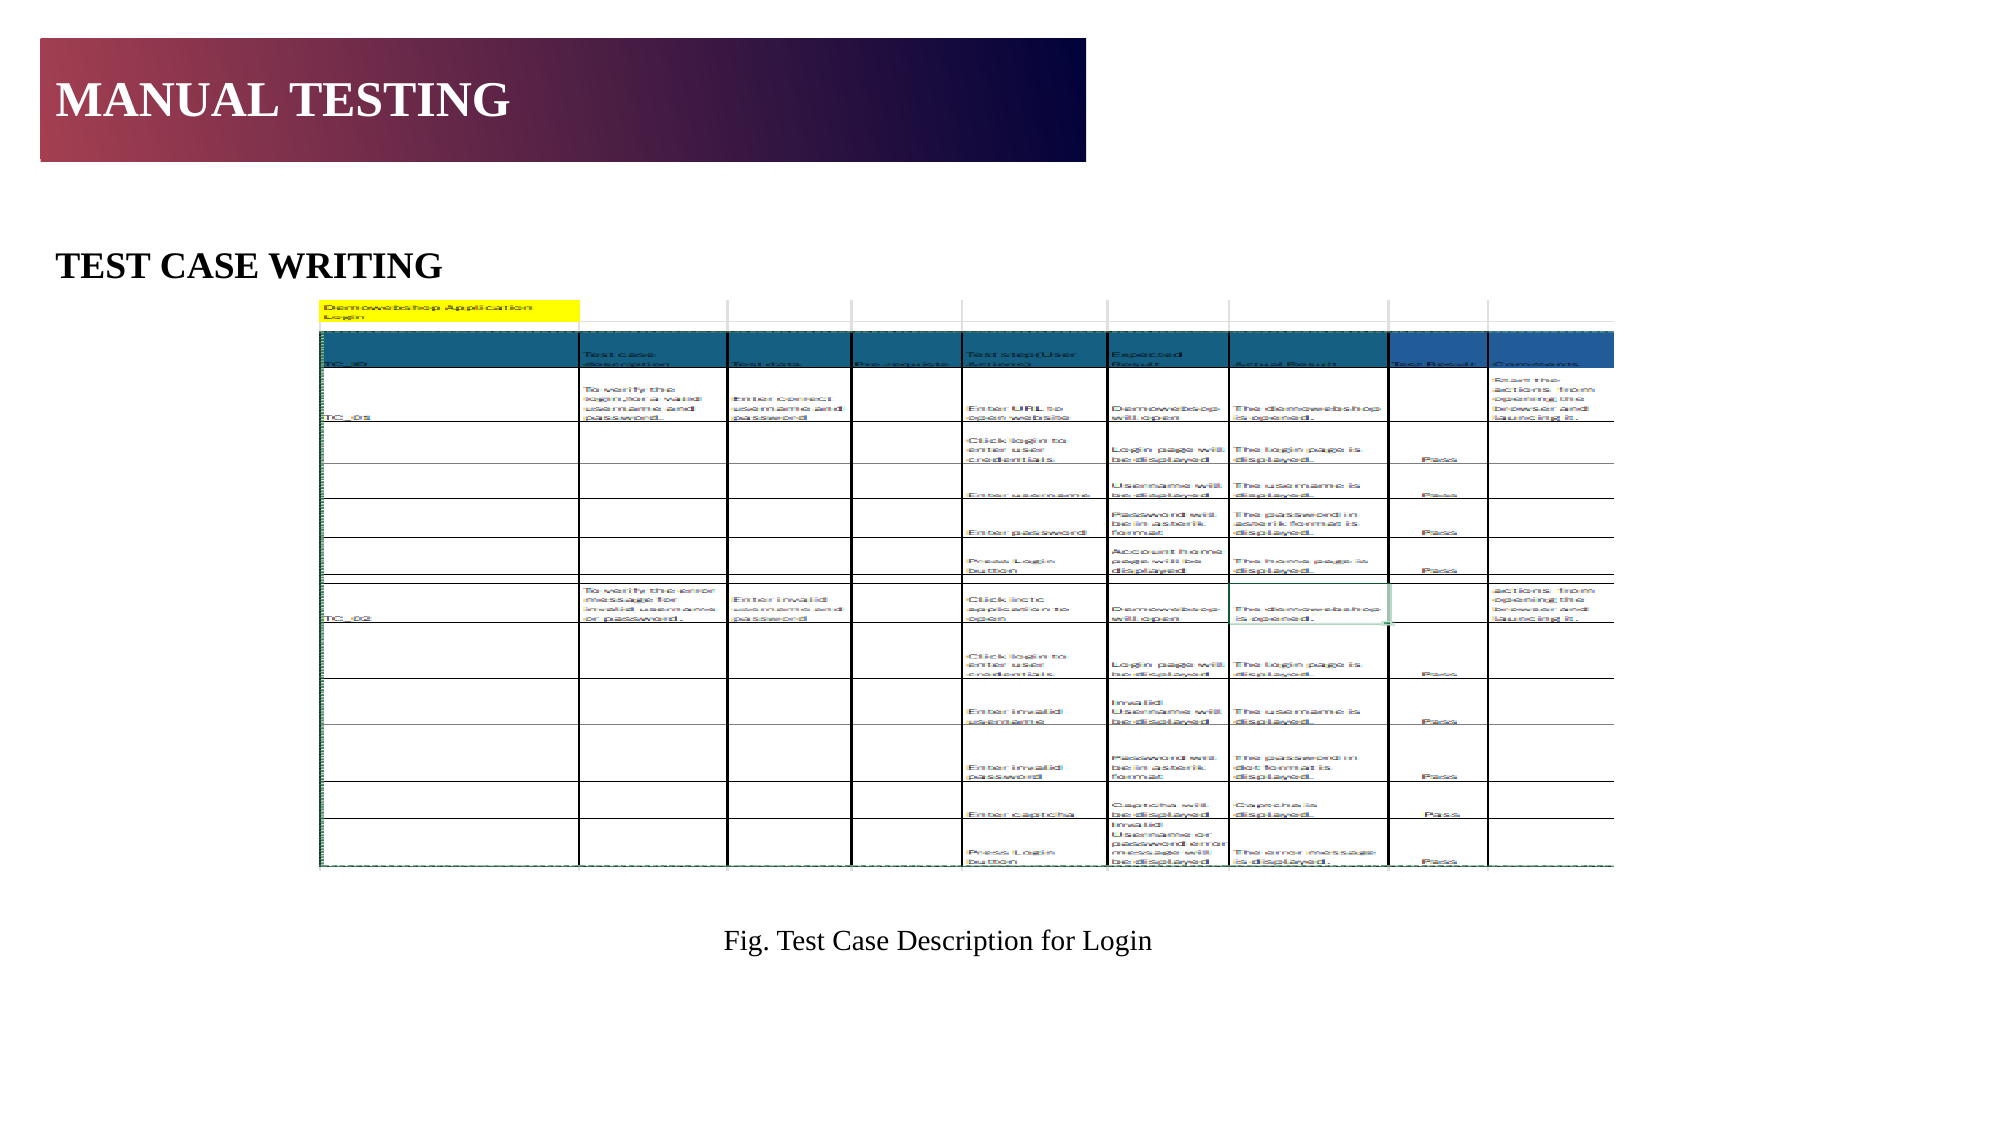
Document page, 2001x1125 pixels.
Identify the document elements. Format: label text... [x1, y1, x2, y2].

picture [318, 299, 1615, 872]
subtitle MANUAL TESTING [40, 38, 1087, 162]
text_box TEST CASE WRITING [40, 210, 1087, 293]
text_box Fig. Test Case Description for Login [708, 914, 1168, 964]
